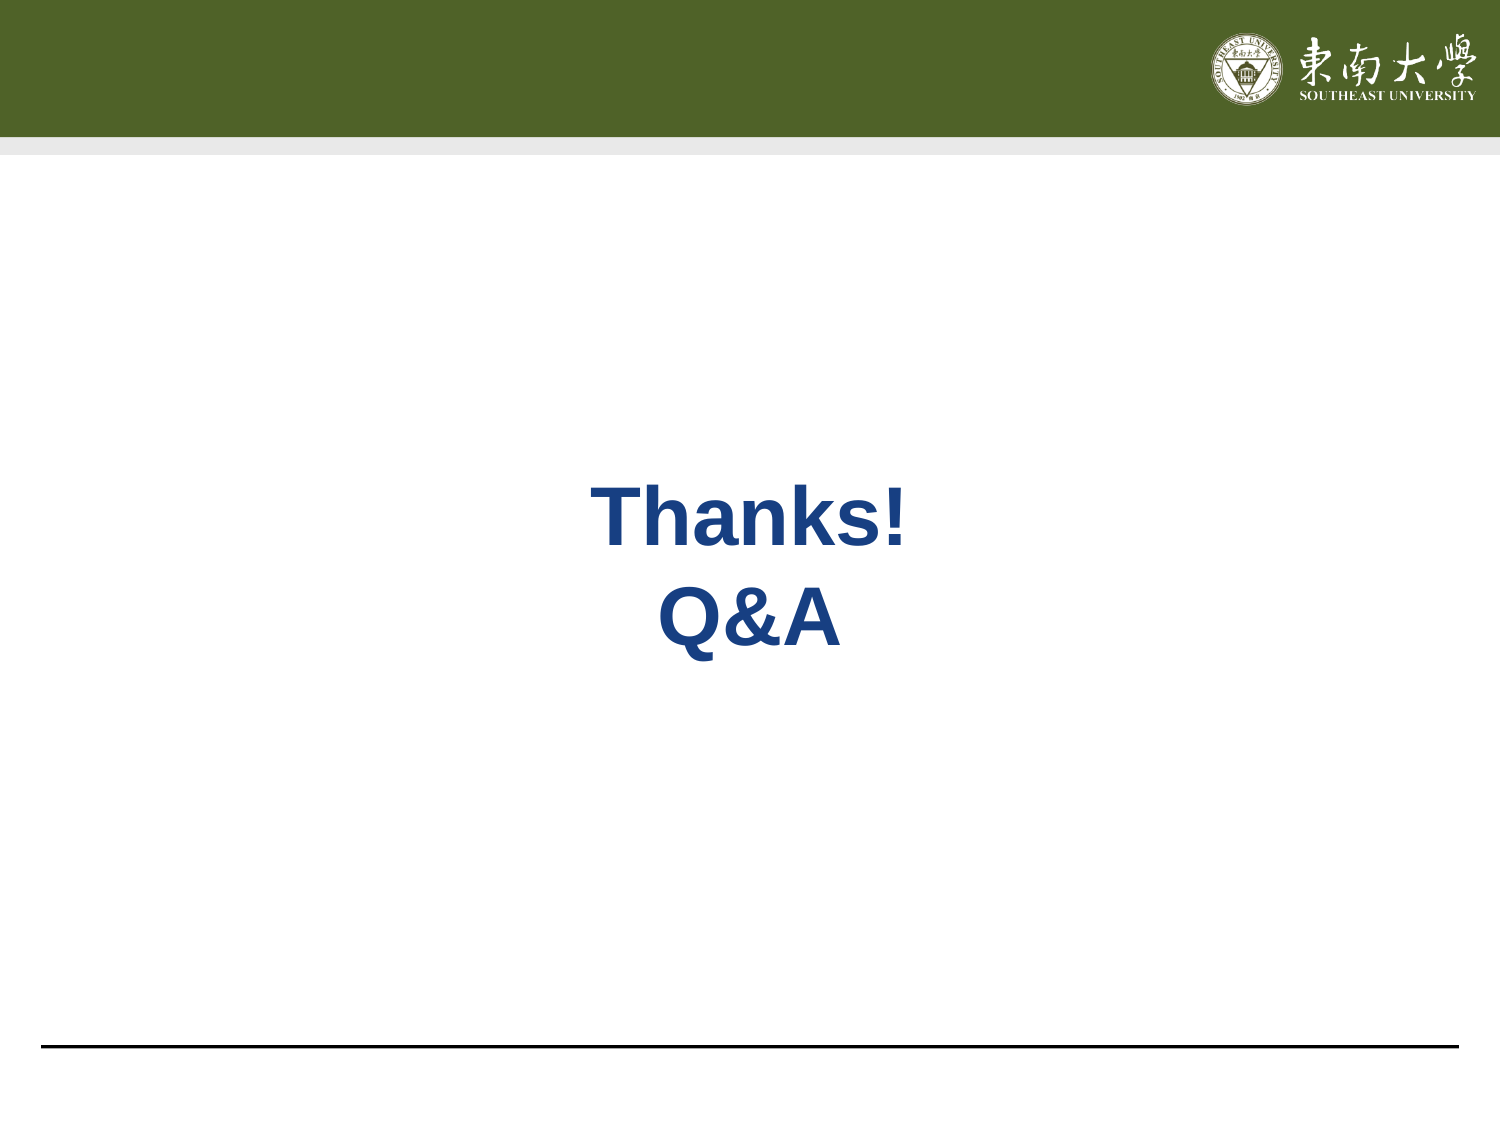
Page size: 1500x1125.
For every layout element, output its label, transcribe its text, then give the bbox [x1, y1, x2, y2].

text_box Thanks! Q&A [0, 394, 1500, 731]
picture [1196, 24, 1489, 114]
